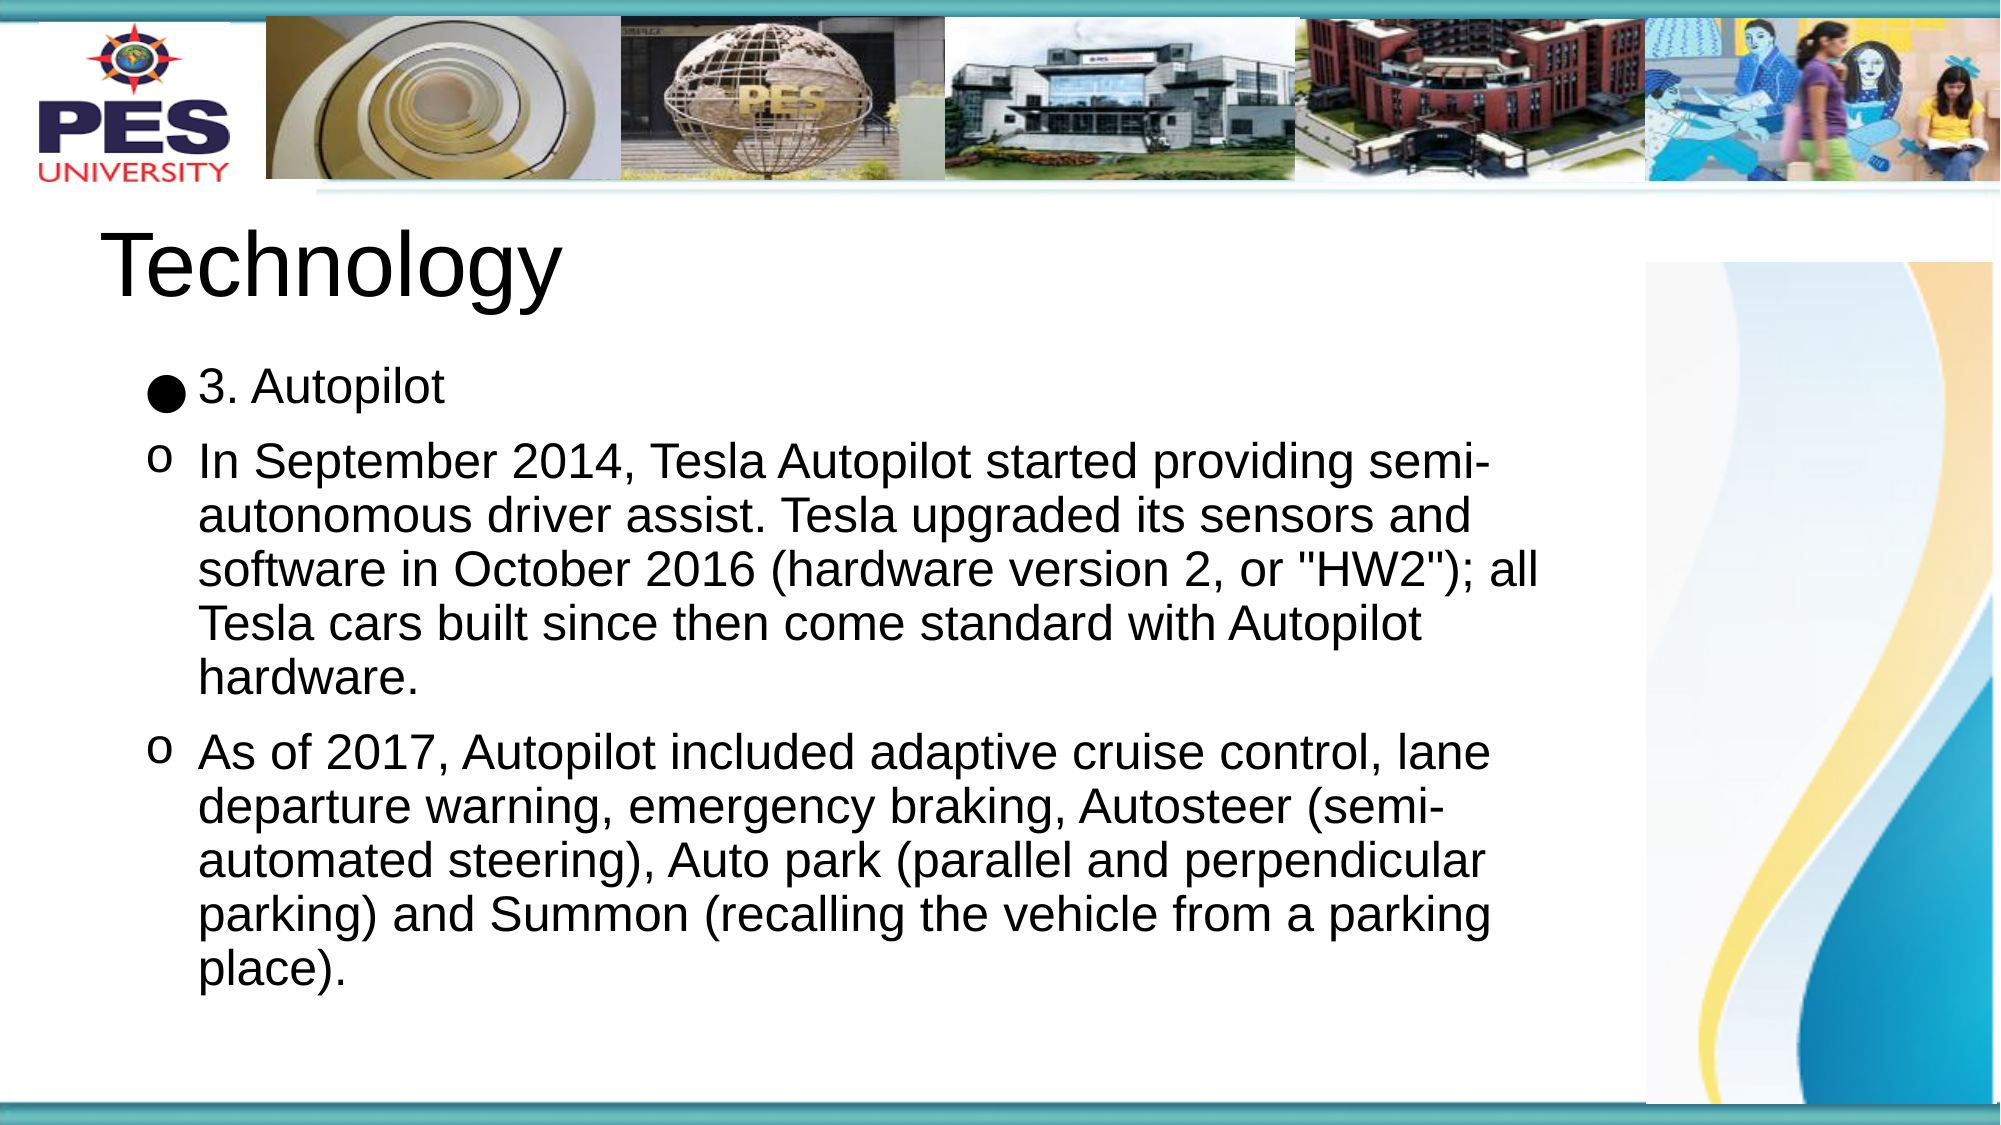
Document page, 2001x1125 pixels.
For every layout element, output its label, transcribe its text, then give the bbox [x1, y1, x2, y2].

list 3. Autopilot In September 2014, Tesla Autopilot started providing semi-autonomous driver assist. Tesla upgraded its sensors and software in October 2016 (hardware version 2, or "HW2"); all Tesla cars built since then come standard with Autopilot hardware. As of 2017, Autopilot included adaptive cruise control, lane departure warning, emergency braking, Autosteer (semi-automated steering), Auto park (parallel and perpendicular parking) and Summon (recalling the vehicle from a parking place). [127, 360, 1595, 1049]
title Technology [100, 172, 1900, 361]
picture [0, 0, 2000, 1125]
